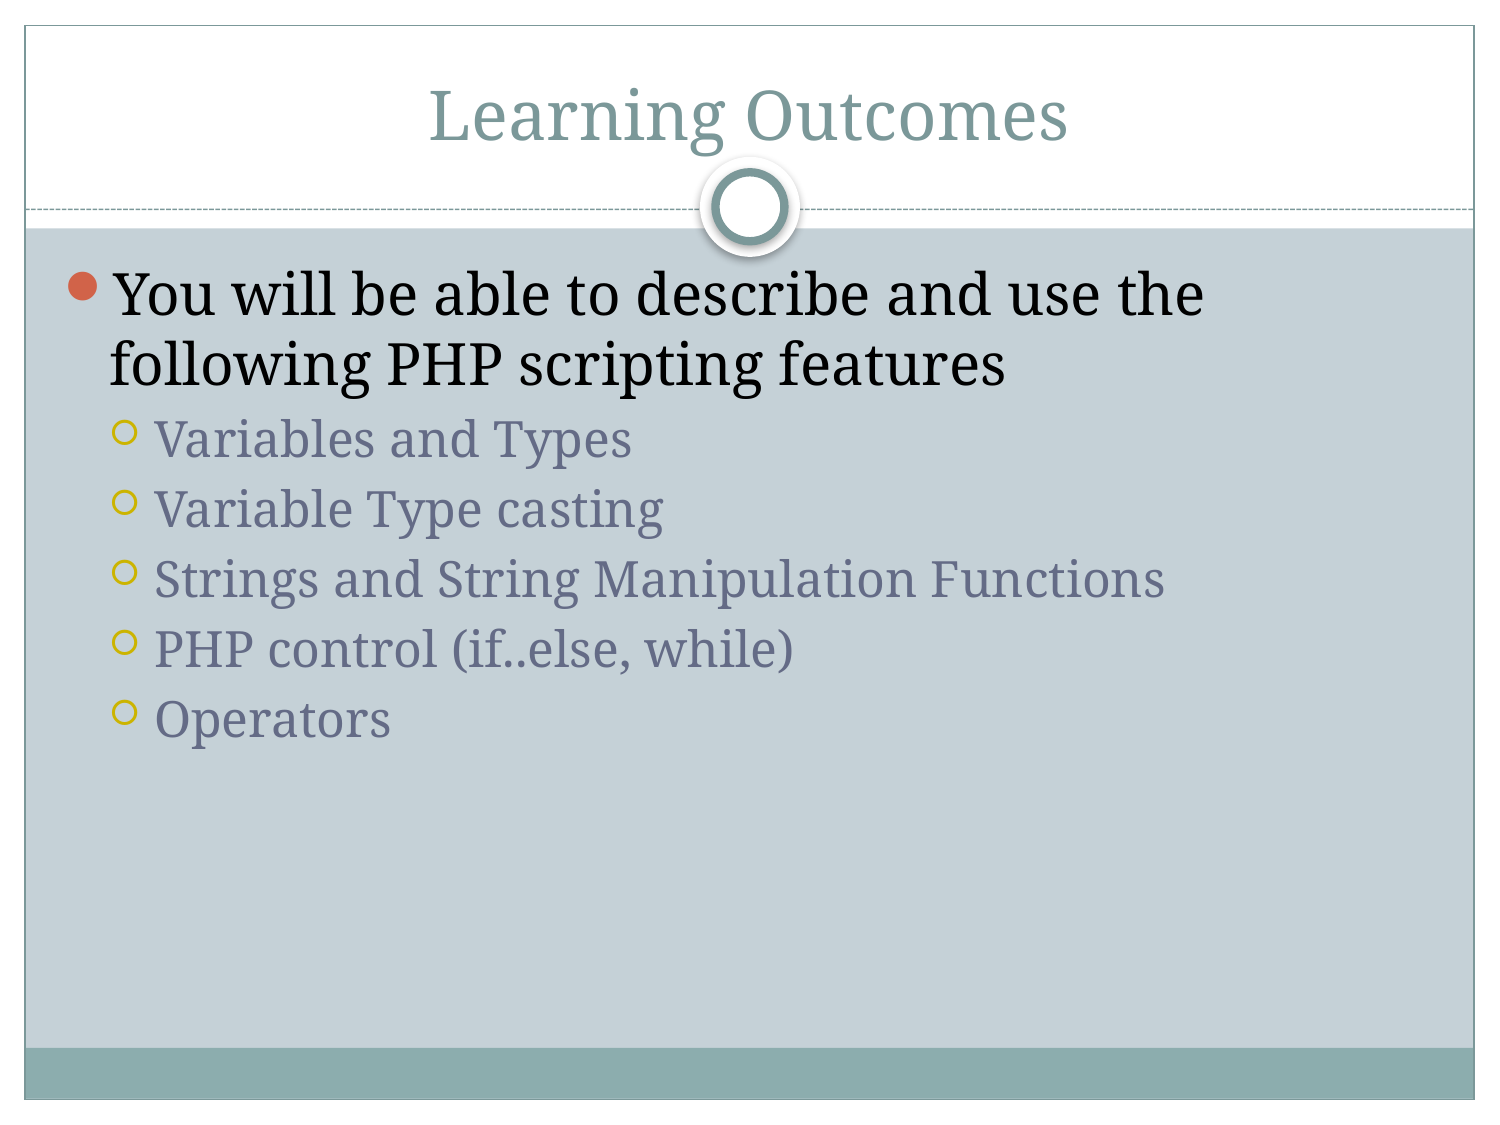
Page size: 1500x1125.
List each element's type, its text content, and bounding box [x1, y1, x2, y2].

title Learning Outcomes [49, 37, 1450, 162]
list You will be able to describe and use the following PHP scripting features Variables and Types Variable Type casting Strings and String Manipulation Functions PHP control (if..else, while) Operators [49, 249, 1450, 1005]
